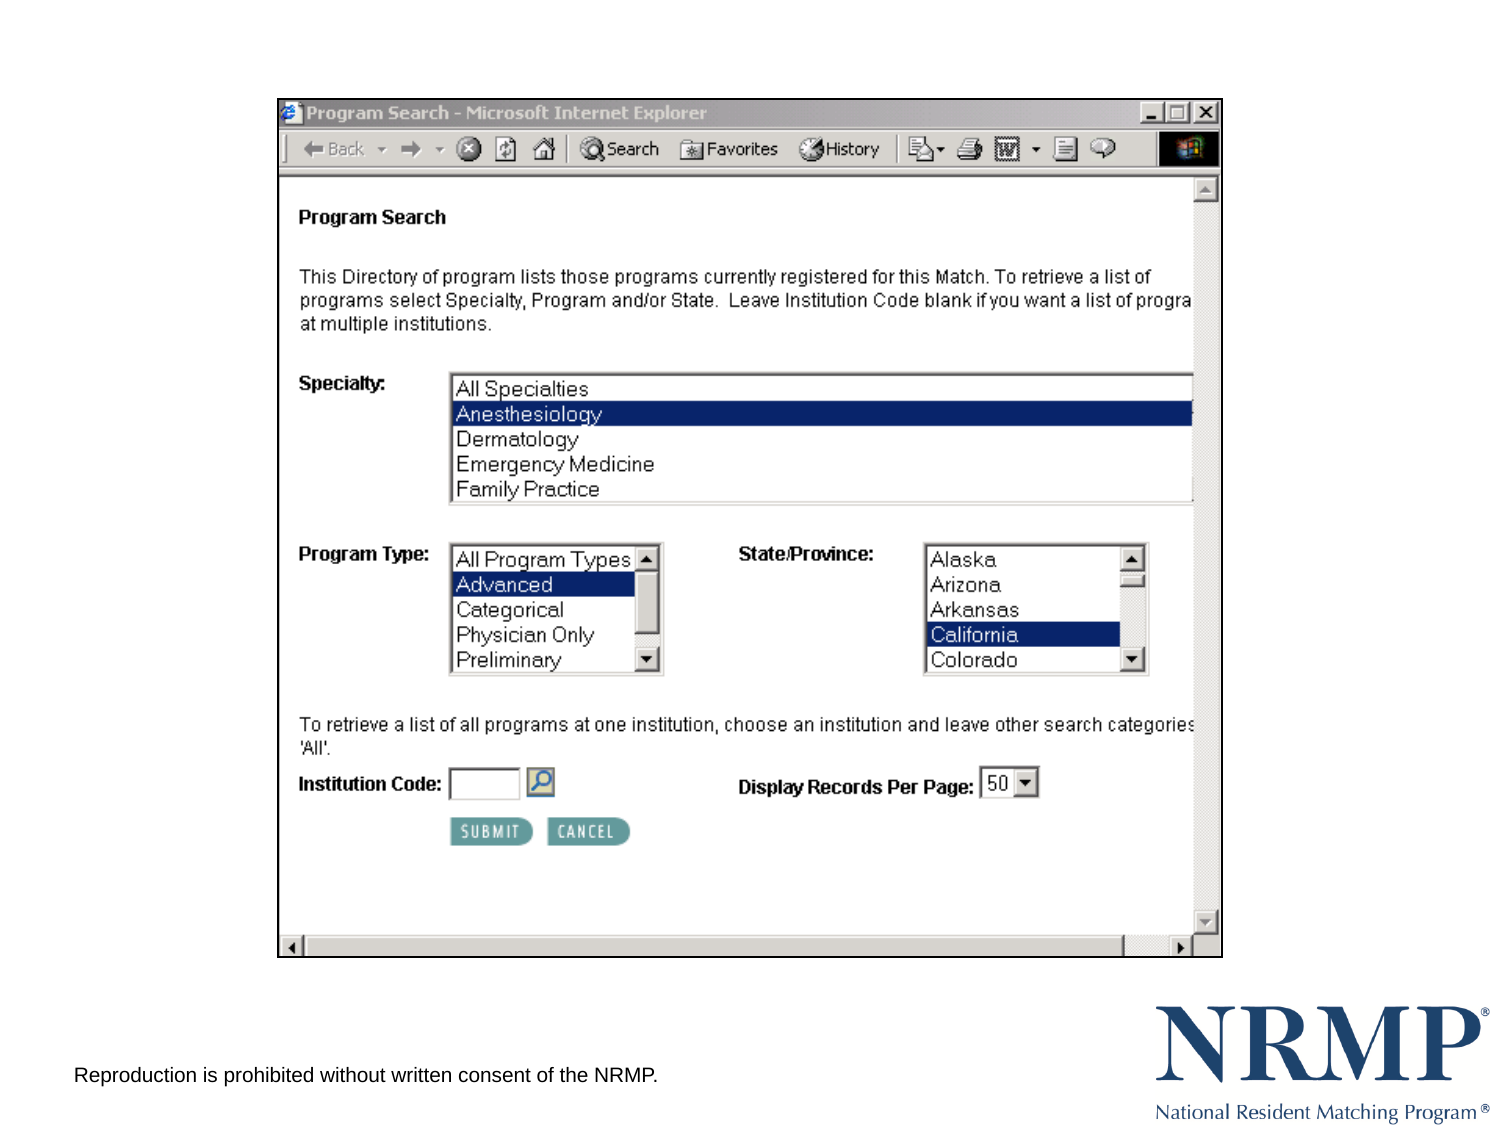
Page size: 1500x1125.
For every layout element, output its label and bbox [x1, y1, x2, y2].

picture [278, 99, 1222, 957]
picture [1155, 1006, 1490, 1125]
